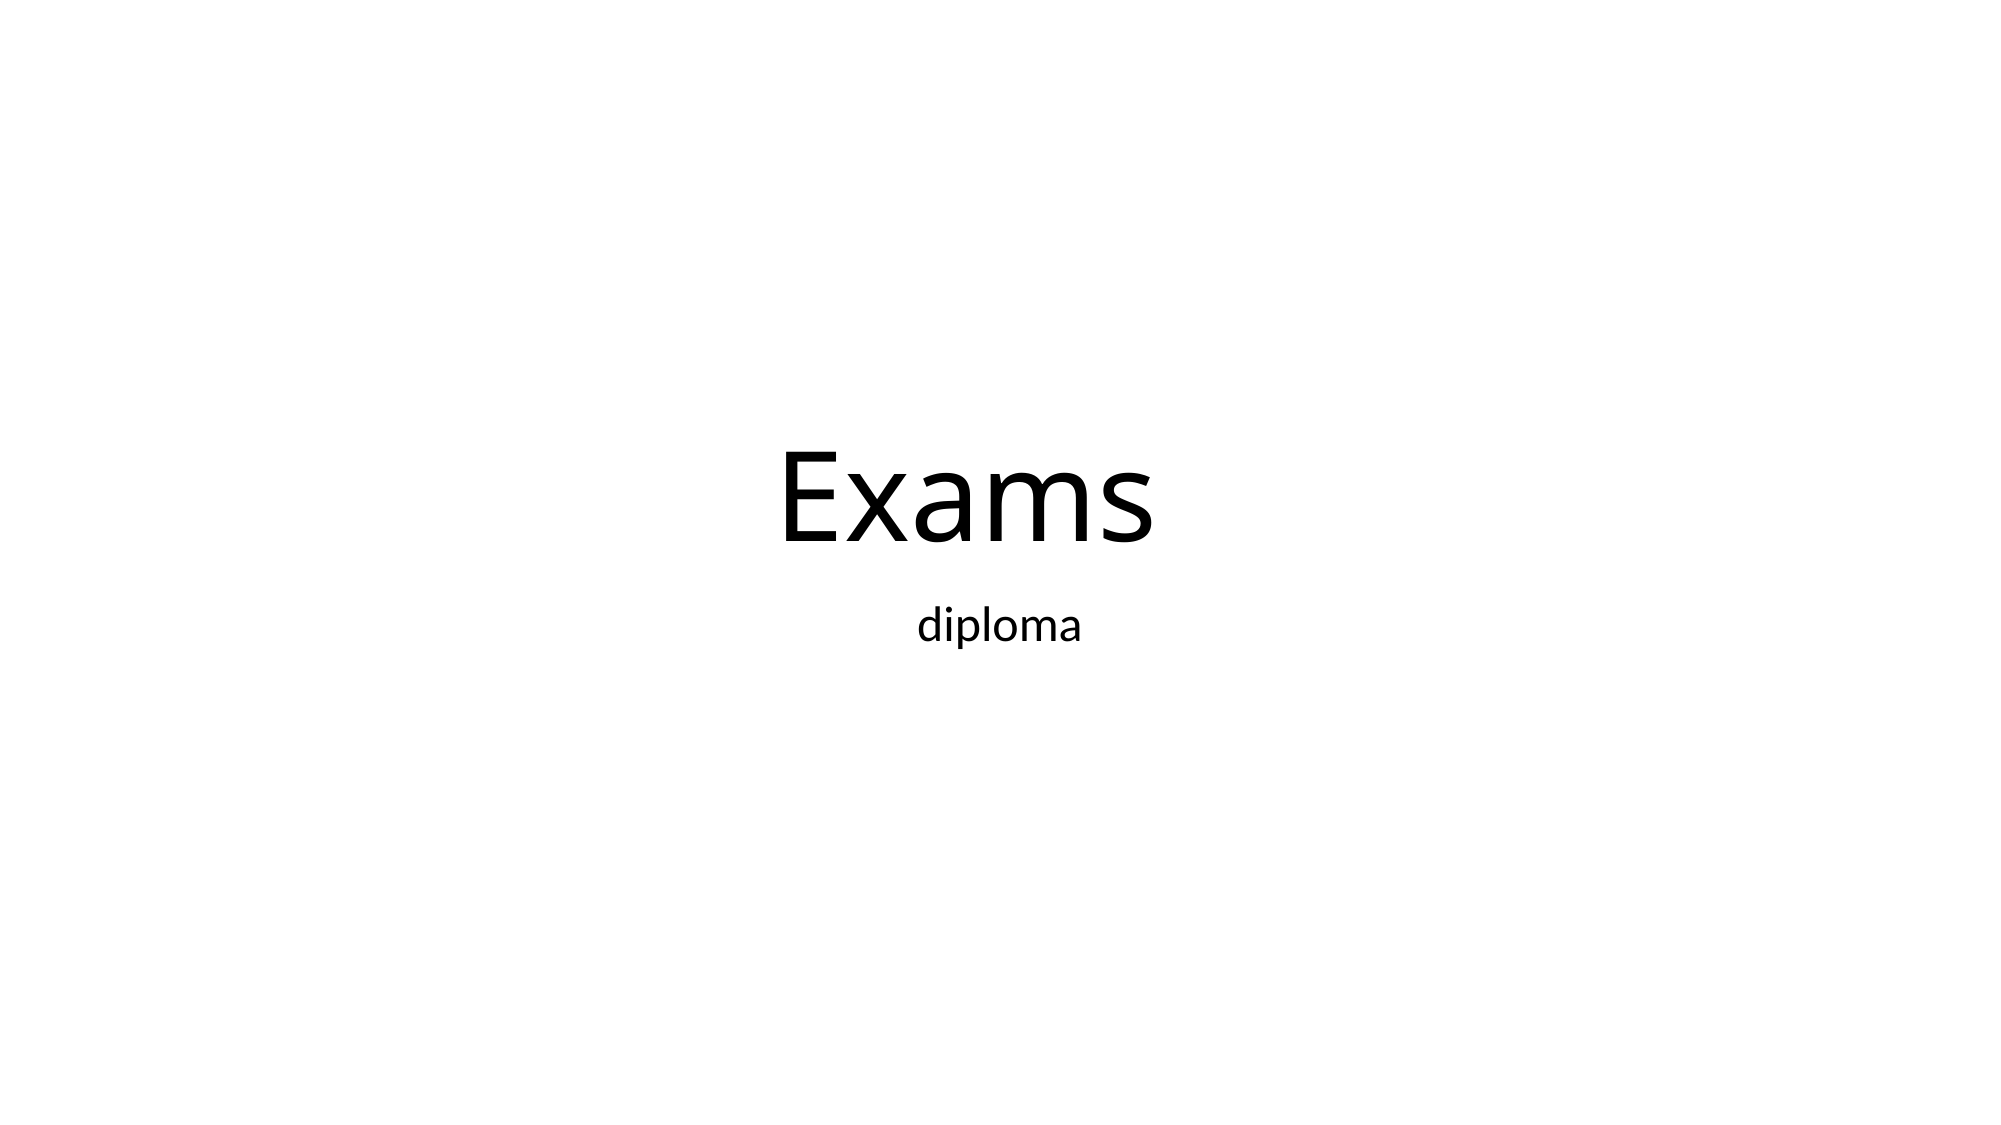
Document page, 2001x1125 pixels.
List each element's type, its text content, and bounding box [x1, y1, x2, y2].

subtitle diploma [249, 590, 1750, 863]
title Exams [249, 184, 1750, 576]
